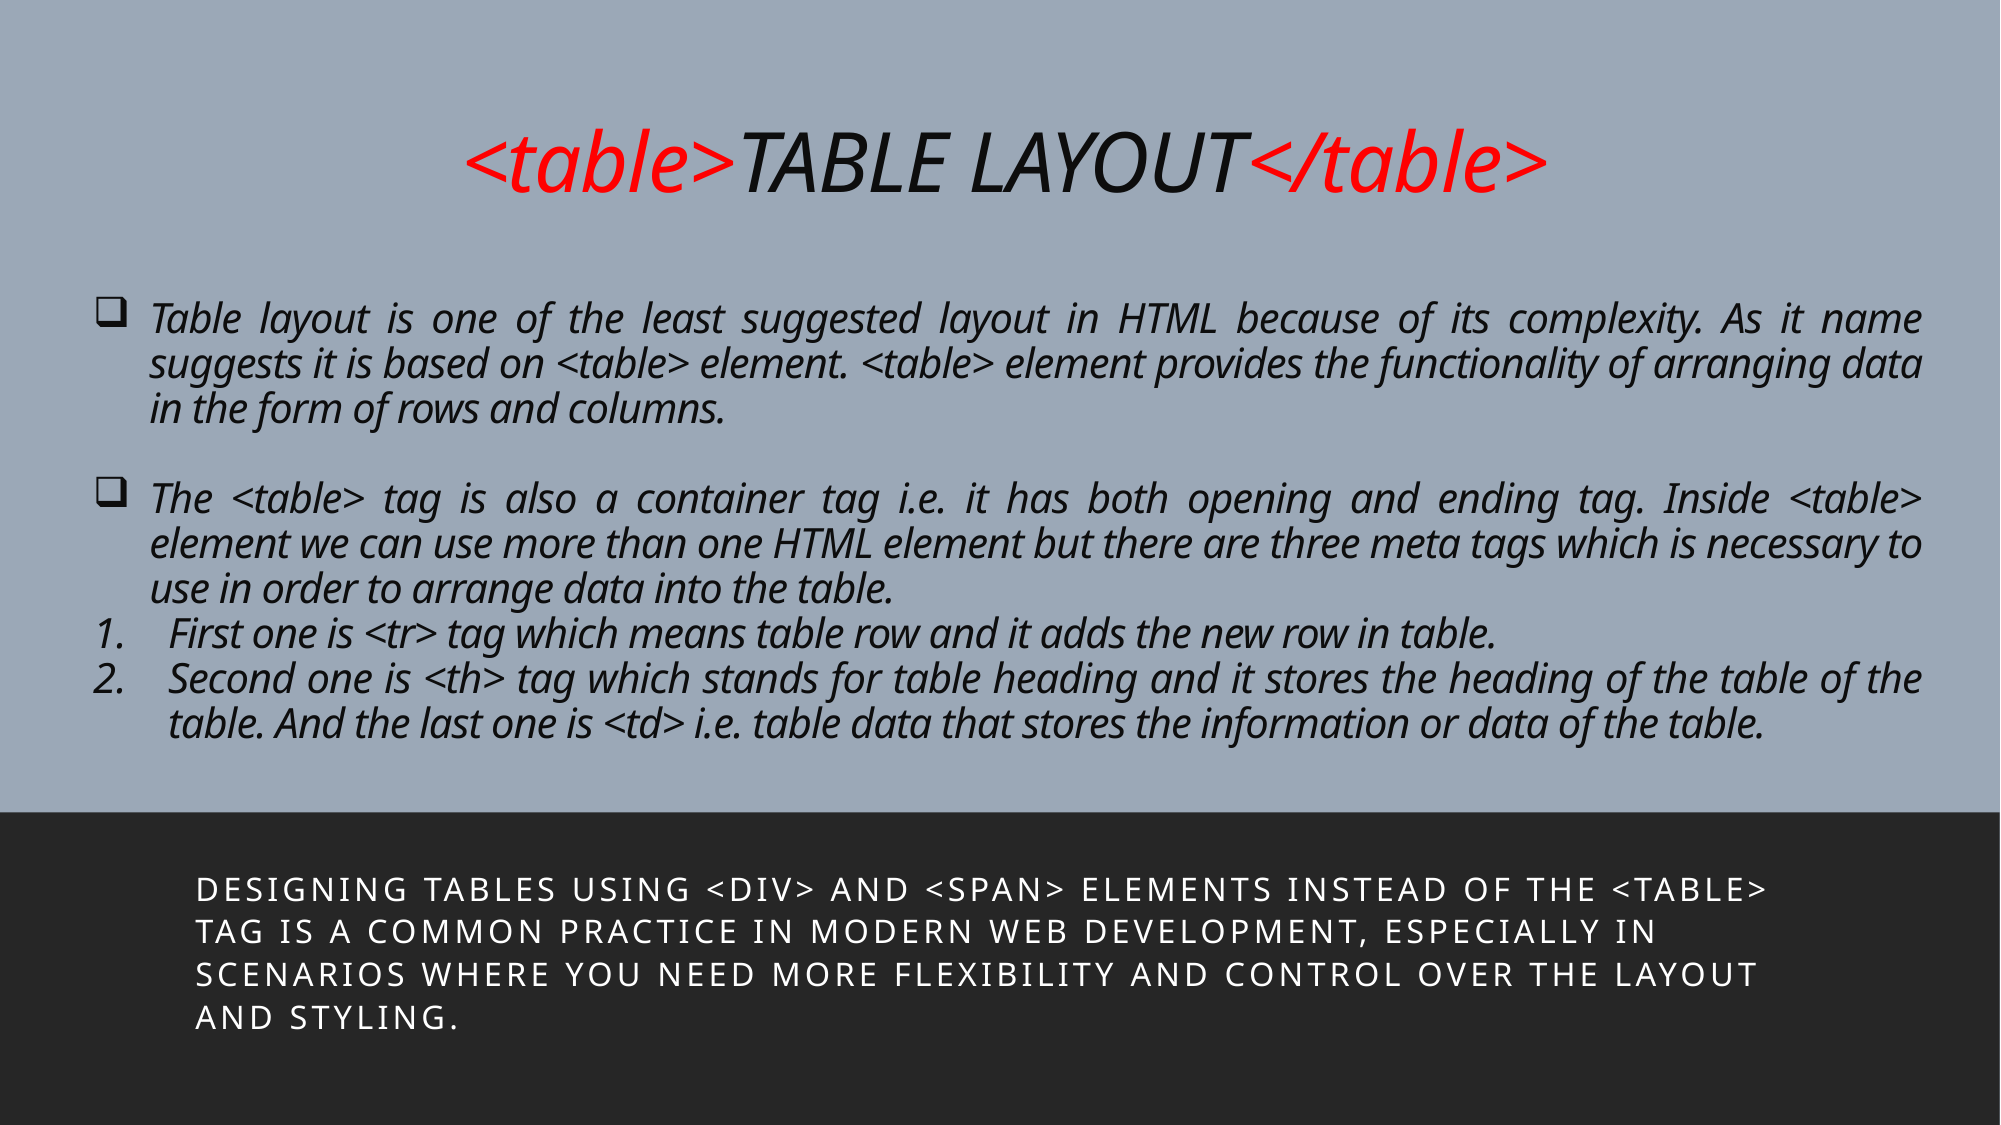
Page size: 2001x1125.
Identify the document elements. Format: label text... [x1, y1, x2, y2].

text_box Table layout is one of the least suggested layout in HTML because of its complexity. As it name suggests it is based on <table> element. <table> element provides the functionality of arranging data in the form of rows and columns. The <table> tag is also a container tag i.e. it has both opening and ending tag. Inside <table> element we can use more than one HTML element but there are three meta tags which is necessary to use in order to arrange data into the table. First one is <tr> tag which means table row and it adds the new row in table. Second one is <th> tag which stands for table heading and it stores the heading of the table of the table. And the last one is <td> i.e. table data that stores the information or data of the table. [78, 232, 1937, 813]
text_box [0, 0, 2000, 811]
subtitle Designing tables using <div> and <span> elements instead of the <table> tag is a common practice in modern web development, especially in scenarios where you need more flexibility and control over the layout and styling. [180, 857, 1831, 1045]
text_box [0, 811, 2000, 1125]
title <table>TABLE LAYOUT</table> [180, 80, 1831, 232]
